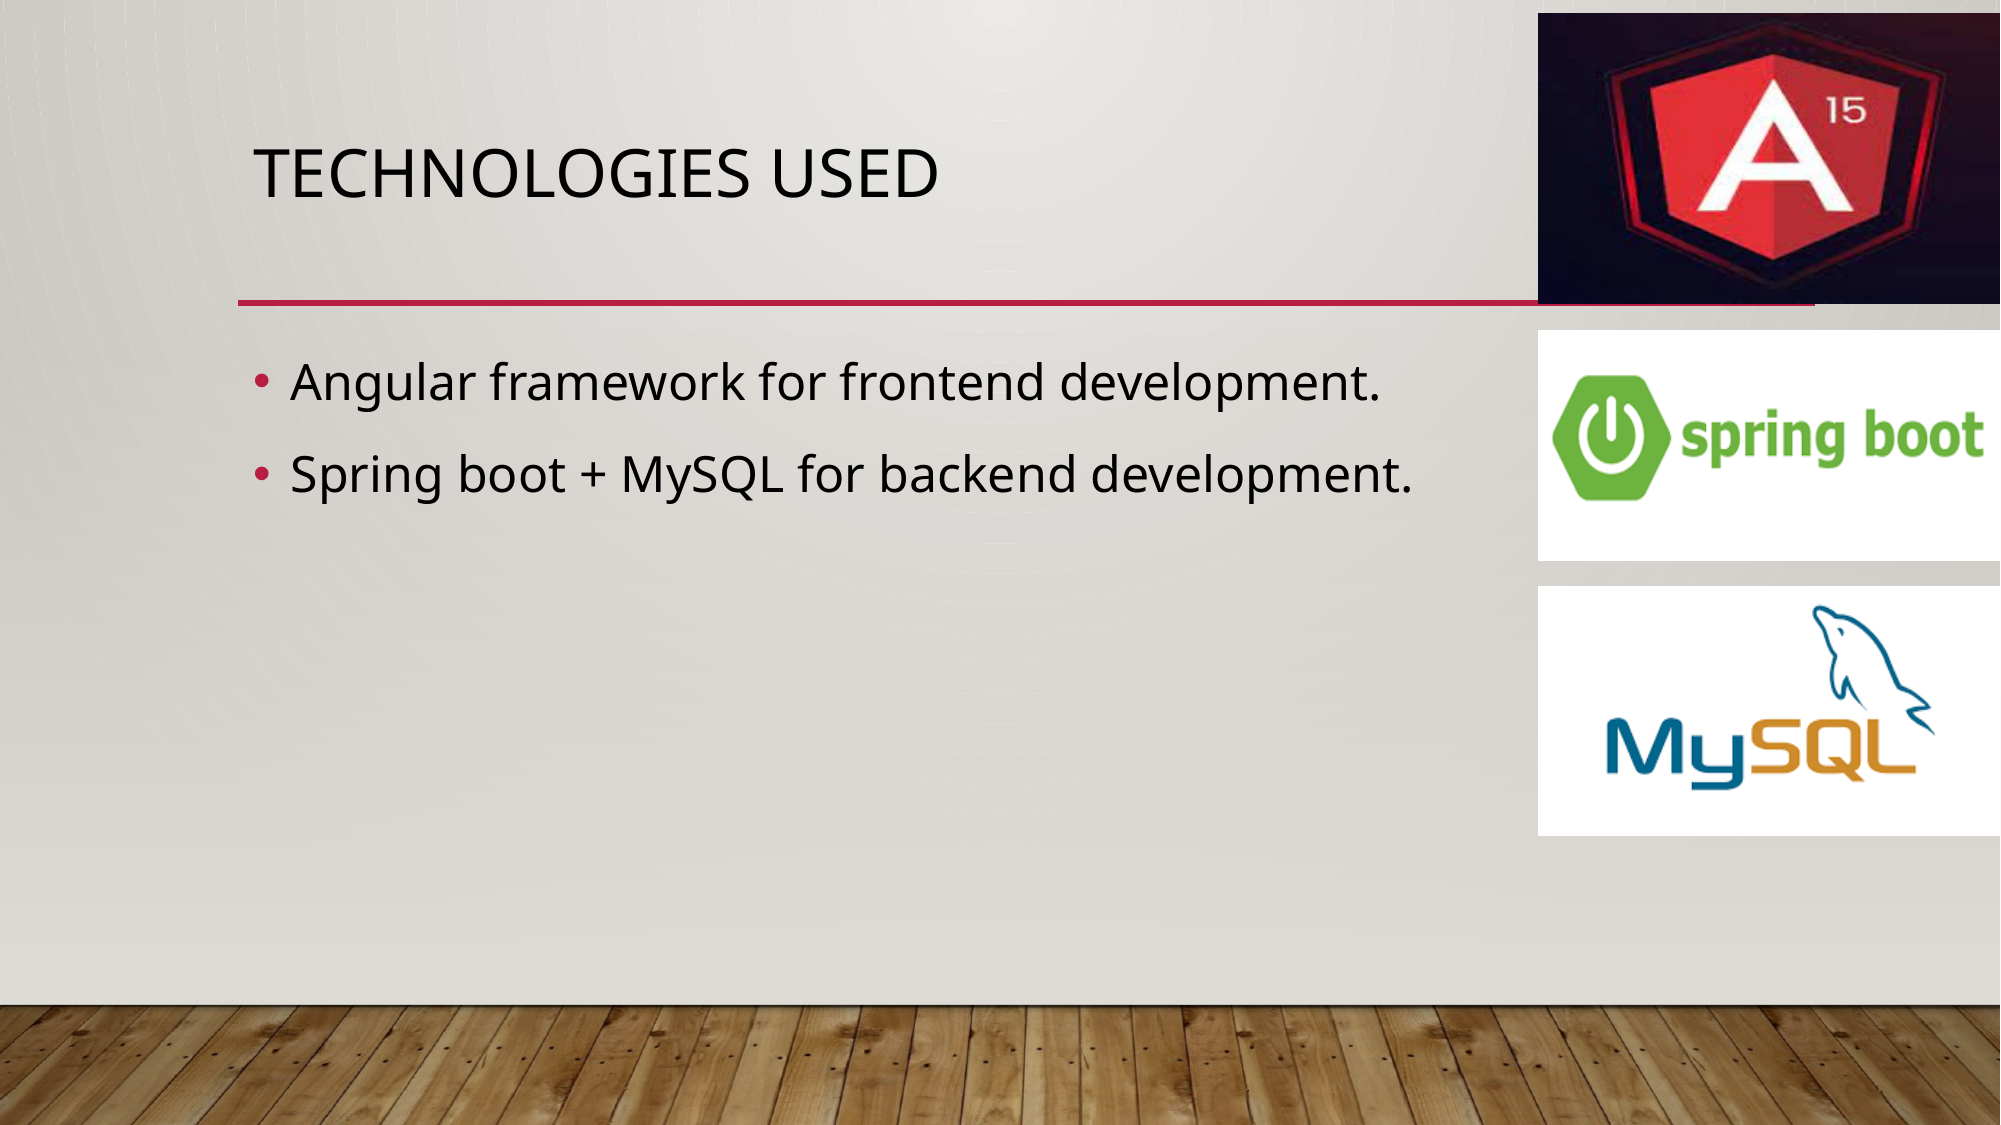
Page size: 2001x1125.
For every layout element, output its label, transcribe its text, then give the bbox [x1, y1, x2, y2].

title Technologies Used [238, 131, 1537, 305]
list Angular framework for frontend development. Spring boot + MySQL for backend development. [238, 330, 1814, 897]
picture [1537, 586, 2000, 836]
picture [1537, 12, 2000, 305]
picture [0, 1005, 2000, 1125]
picture [1537, 330, 2000, 561]
